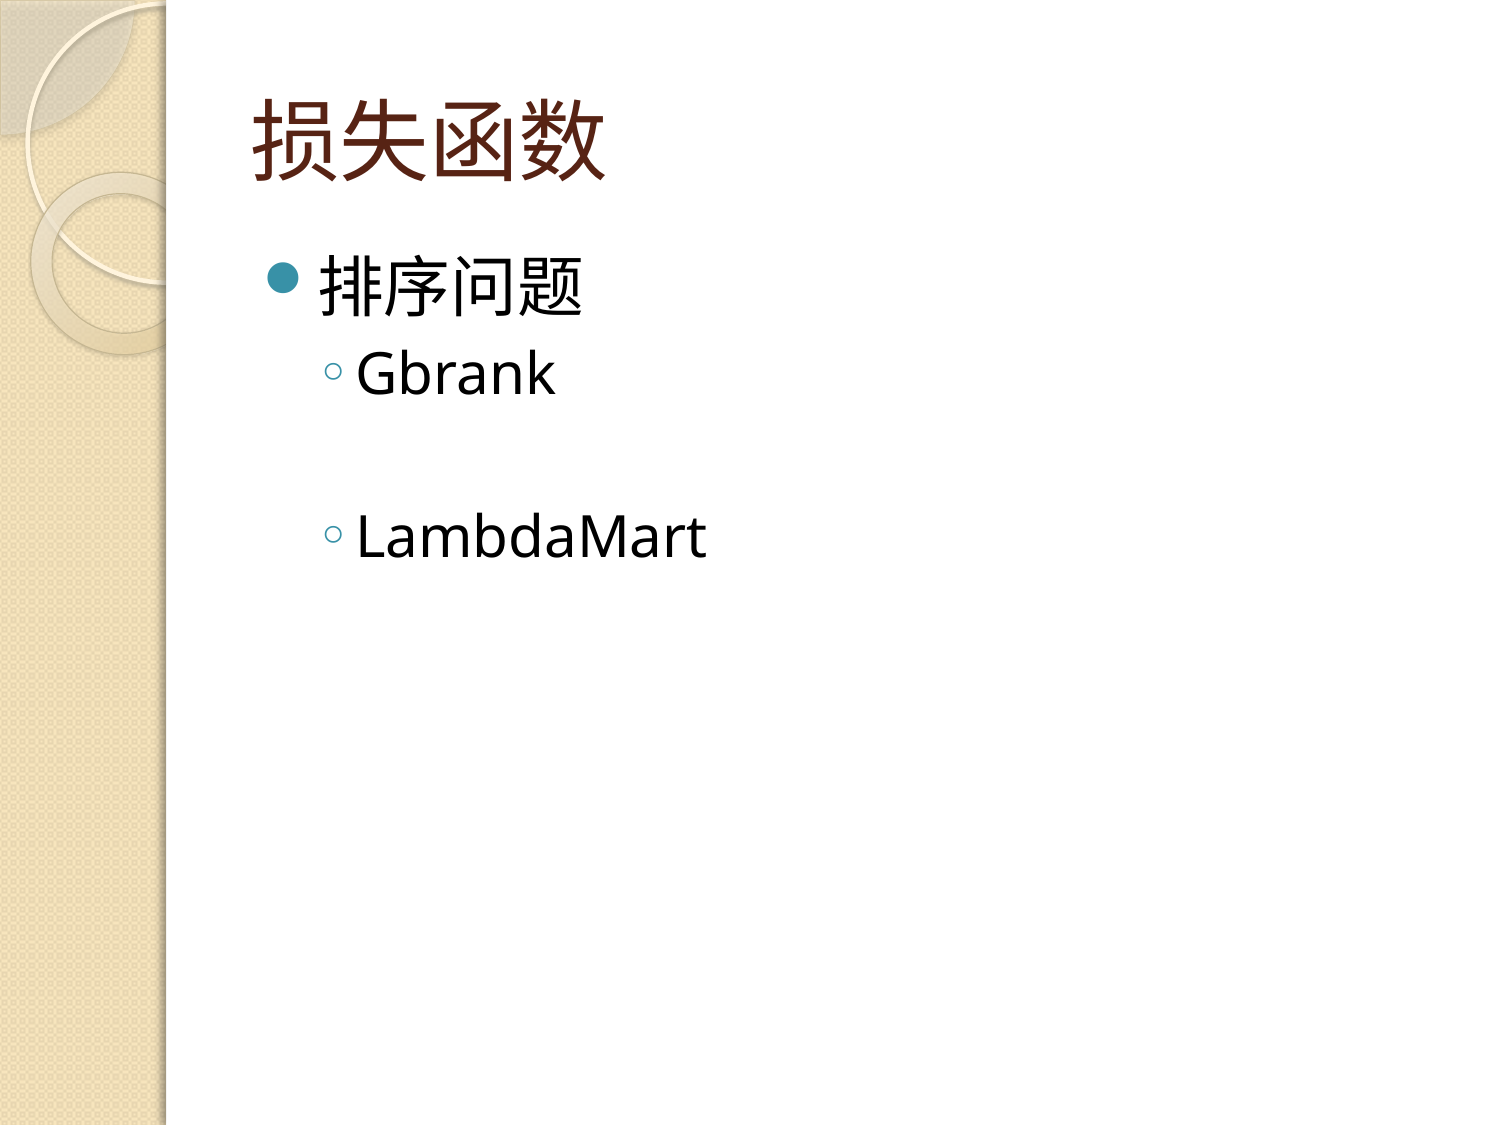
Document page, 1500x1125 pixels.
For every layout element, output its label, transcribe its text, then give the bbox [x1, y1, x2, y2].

title 损失函数 [235, 45, 1466, 233]
